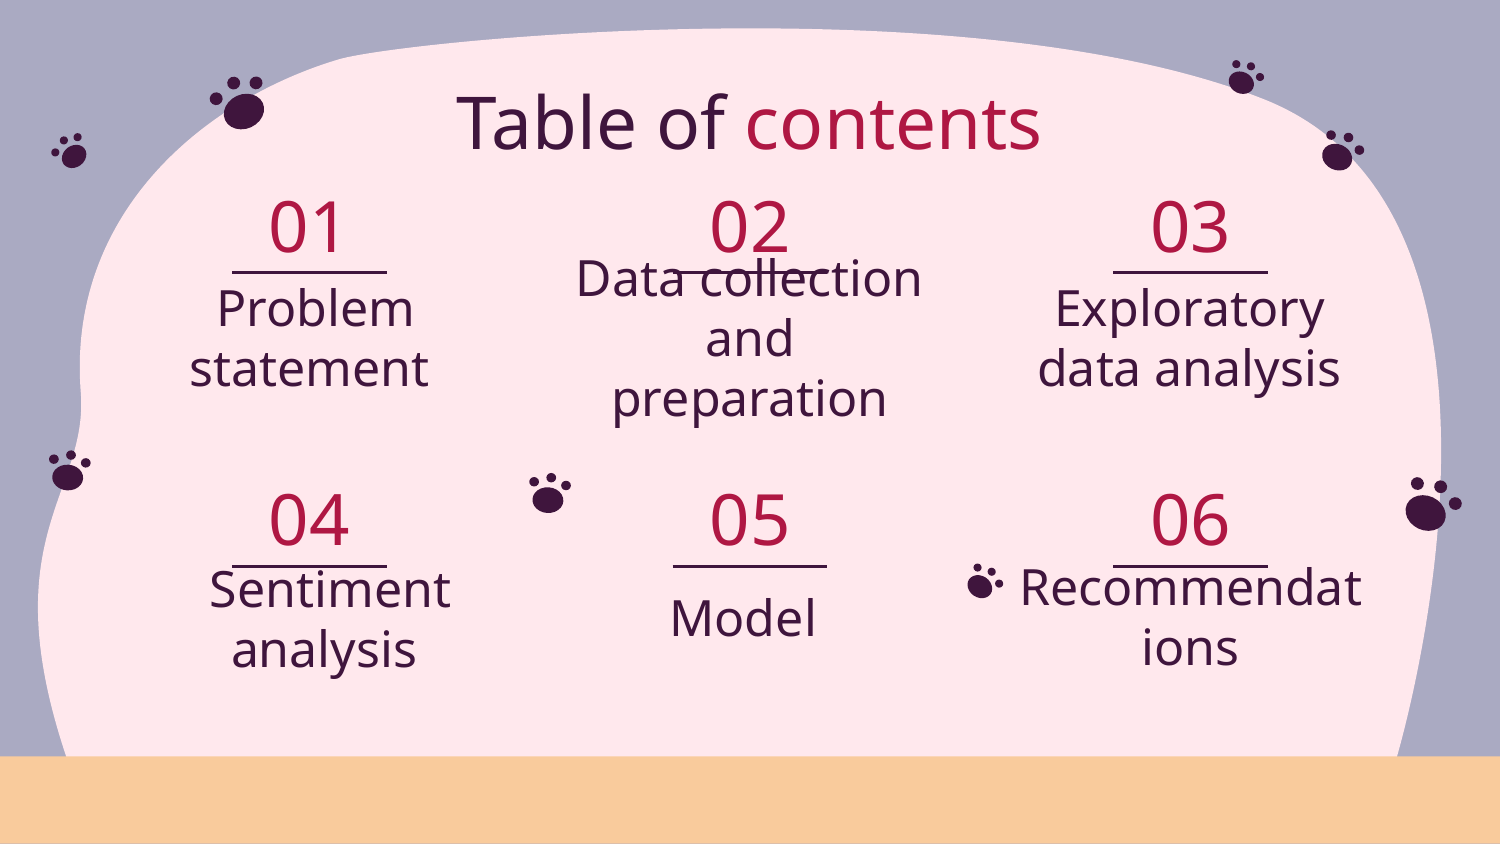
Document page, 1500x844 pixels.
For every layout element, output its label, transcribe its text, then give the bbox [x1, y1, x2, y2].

subtitle Model [521, 606, 952, 686]
title 05 [645, 468, 855, 566]
title 03 [1086, 175, 1296, 273]
title 04 [204, 468, 414, 566]
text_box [1320, 130, 1363, 172]
subtitle Problem statement [117, 296, 501, 377]
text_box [966, 564, 1002, 600]
subtitle Recommendations [999, 575, 1383, 656]
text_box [1226, 60, 1263, 95]
subtitle Exploratory data analysis [997, 296, 1382, 377]
title 06 [1086, 468, 1296, 566]
title 01 [204, 175, 414, 273]
subtitle Sentiment analysis [109, 637, 540, 718]
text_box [528, 472, 571, 514]
title Table of contents [118, 72, 1382, 167]
subtitle Data collection and preparation [558, 296, 942, 377]
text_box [212, 75, 270, 130]
title 02 [645, 175, 855, 273]
